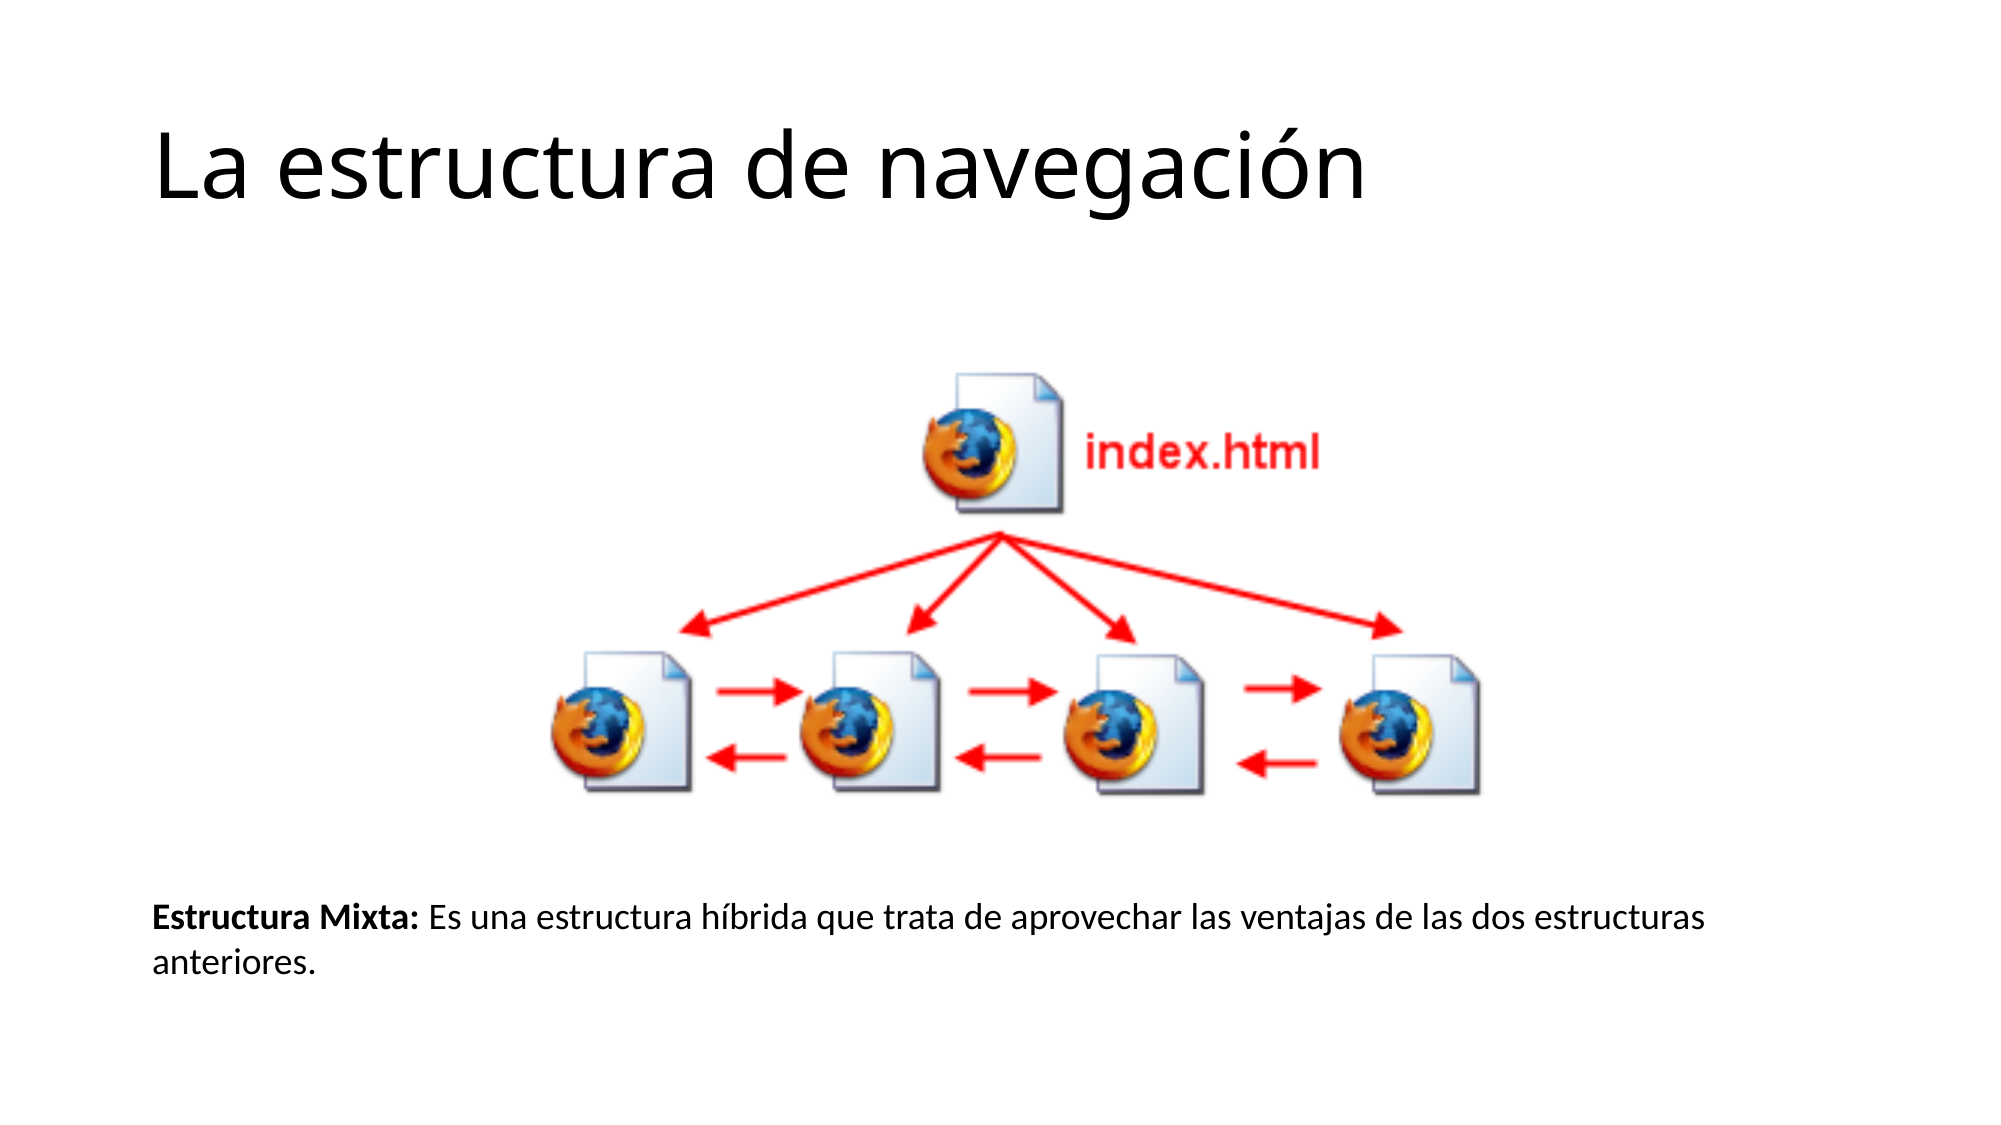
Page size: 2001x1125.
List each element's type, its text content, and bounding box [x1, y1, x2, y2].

title La estructura de navegación [137, 59, 1863, 278]
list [486, 314, 1514, 811]
text_box Estructura Mixta: Es una estructura híbrida que trata de aprovechar las ventajas de las dos estructuras anteriores. [137, 884, 1863, 990]
